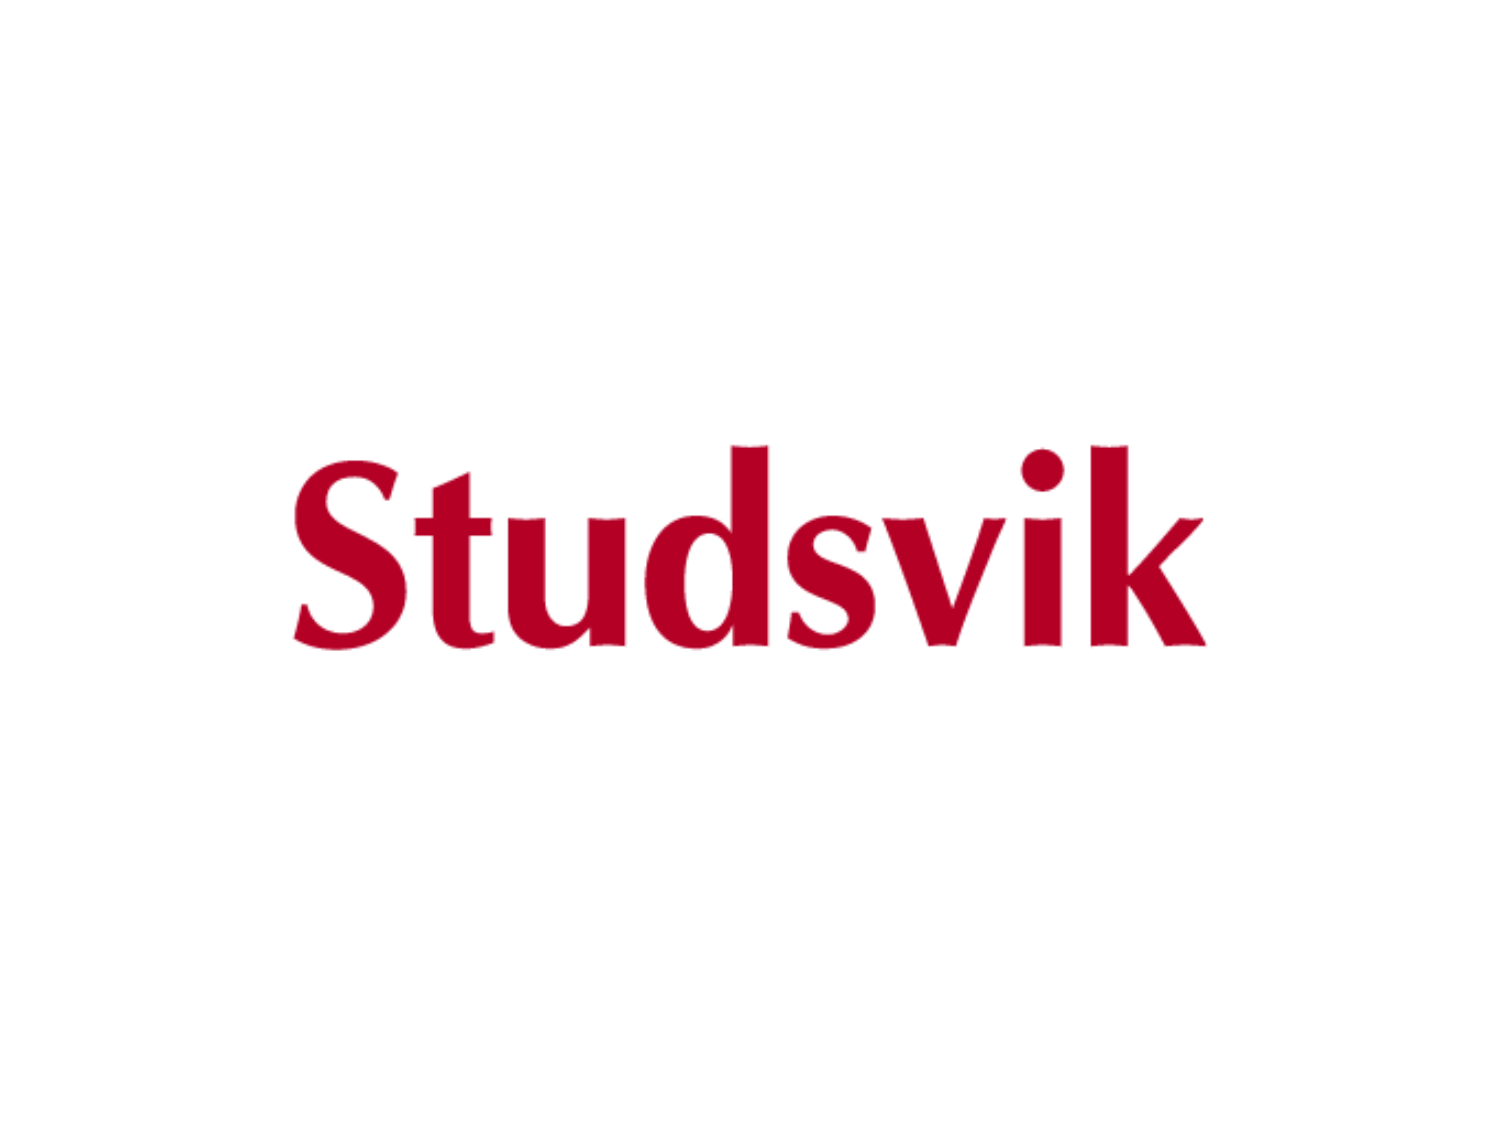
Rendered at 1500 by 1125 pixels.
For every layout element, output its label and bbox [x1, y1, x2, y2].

text_box [0, 0, 1500, 1125]
